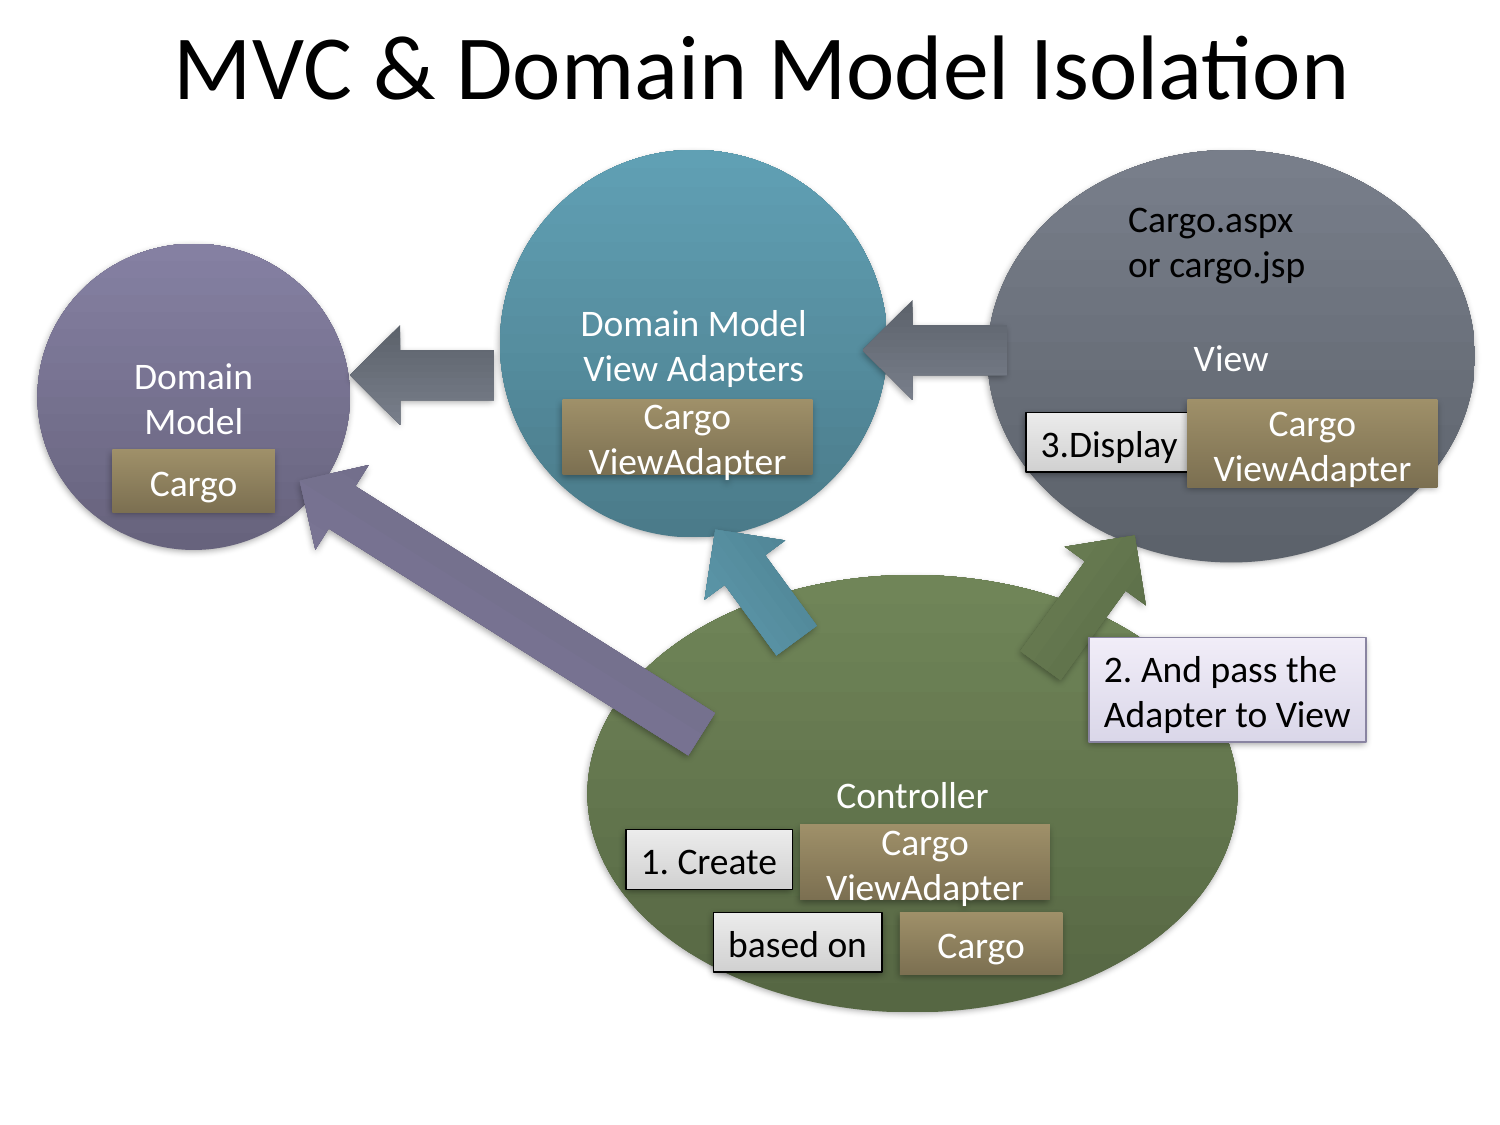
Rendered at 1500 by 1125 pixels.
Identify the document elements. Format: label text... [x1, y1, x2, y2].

text_box [862, 299, 1008, 400]
text_box Domain Model View Adapters [499, 149, 887, 538]
text_box 3.Display [1025, 412, 1181, 473]
text_box Cargo ViewAdapter [562, 399, 813, 475]
text_box Domain Model [37, 243, 350, 550]
text_box [299, 464, 715, 756]
text_box [704, 529, 817, 656]
text_box [1020, 535, 1146, 681]
text_box 1. Create [625, 829, 793, 890]
text_box [350, 325, 495, 426]
title MVC & Domain Model Isolation [87, 0, 1438, 125]
text_box 2. And pass the Adapter to View [1088, 637, 1367, 743]
text_box Cargo ViewAdapter [800, 824, 1050, 900]
text_box based on [713, 912, 883, 973]
text_box View [1036, 480, 1412, 563]
text_box Cargo [899, 912, 1063, 975]
text_box Cargo [112, 449, 275, 513]
text_box Cargo.aspx or cargo.jsp [1113, 187, 1321, 293]
text_box Cargo ViewAdapter [1187, 399, 1438, 488]
text_box Controller [587, 574, 1238, 1013]
text_box View [989, 149, 1476, 460]
